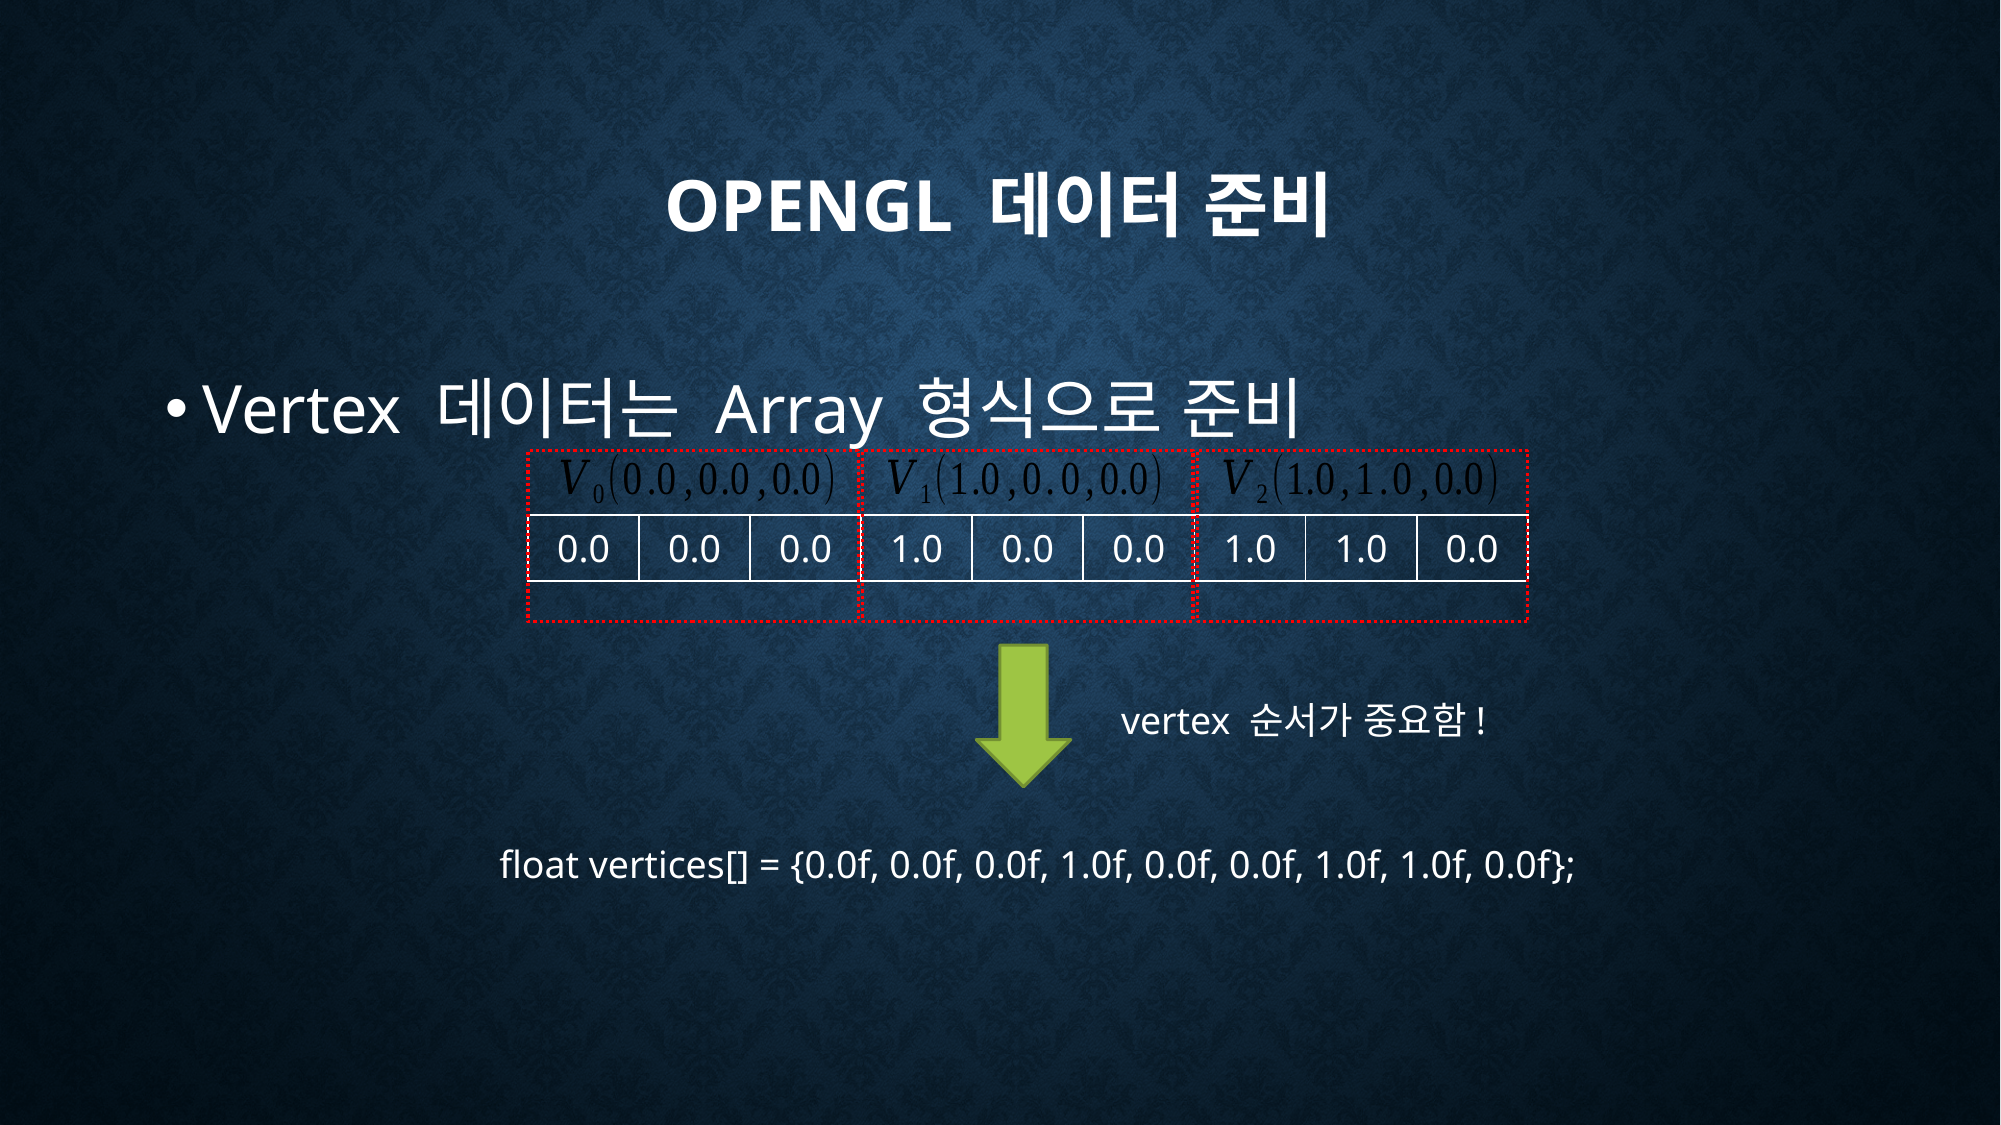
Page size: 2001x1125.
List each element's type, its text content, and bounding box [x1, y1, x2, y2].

text_box [1196, 449, 1529, 623]
text_box vertex 순서가 중요함! [1106, 689, 1556, 750]
title OpenGL 데이터 준비 [149, 99, 1849, 318]
text_box [526, 449, 860, 623]
text_box float vertices[] = {0.0f, 0.0f, 0.0f, 1.0f, 0.0f, 0.0f, 1.0f, 1.0f, 0.0f}; [484, 834, 1592, 894]
list Vertex 데이터는 Array 형식으로 준비 [149, 343, 1849, 950]
text_box [974, 643, 1073, 788]
text_box [861, 449, 1195, 623]
